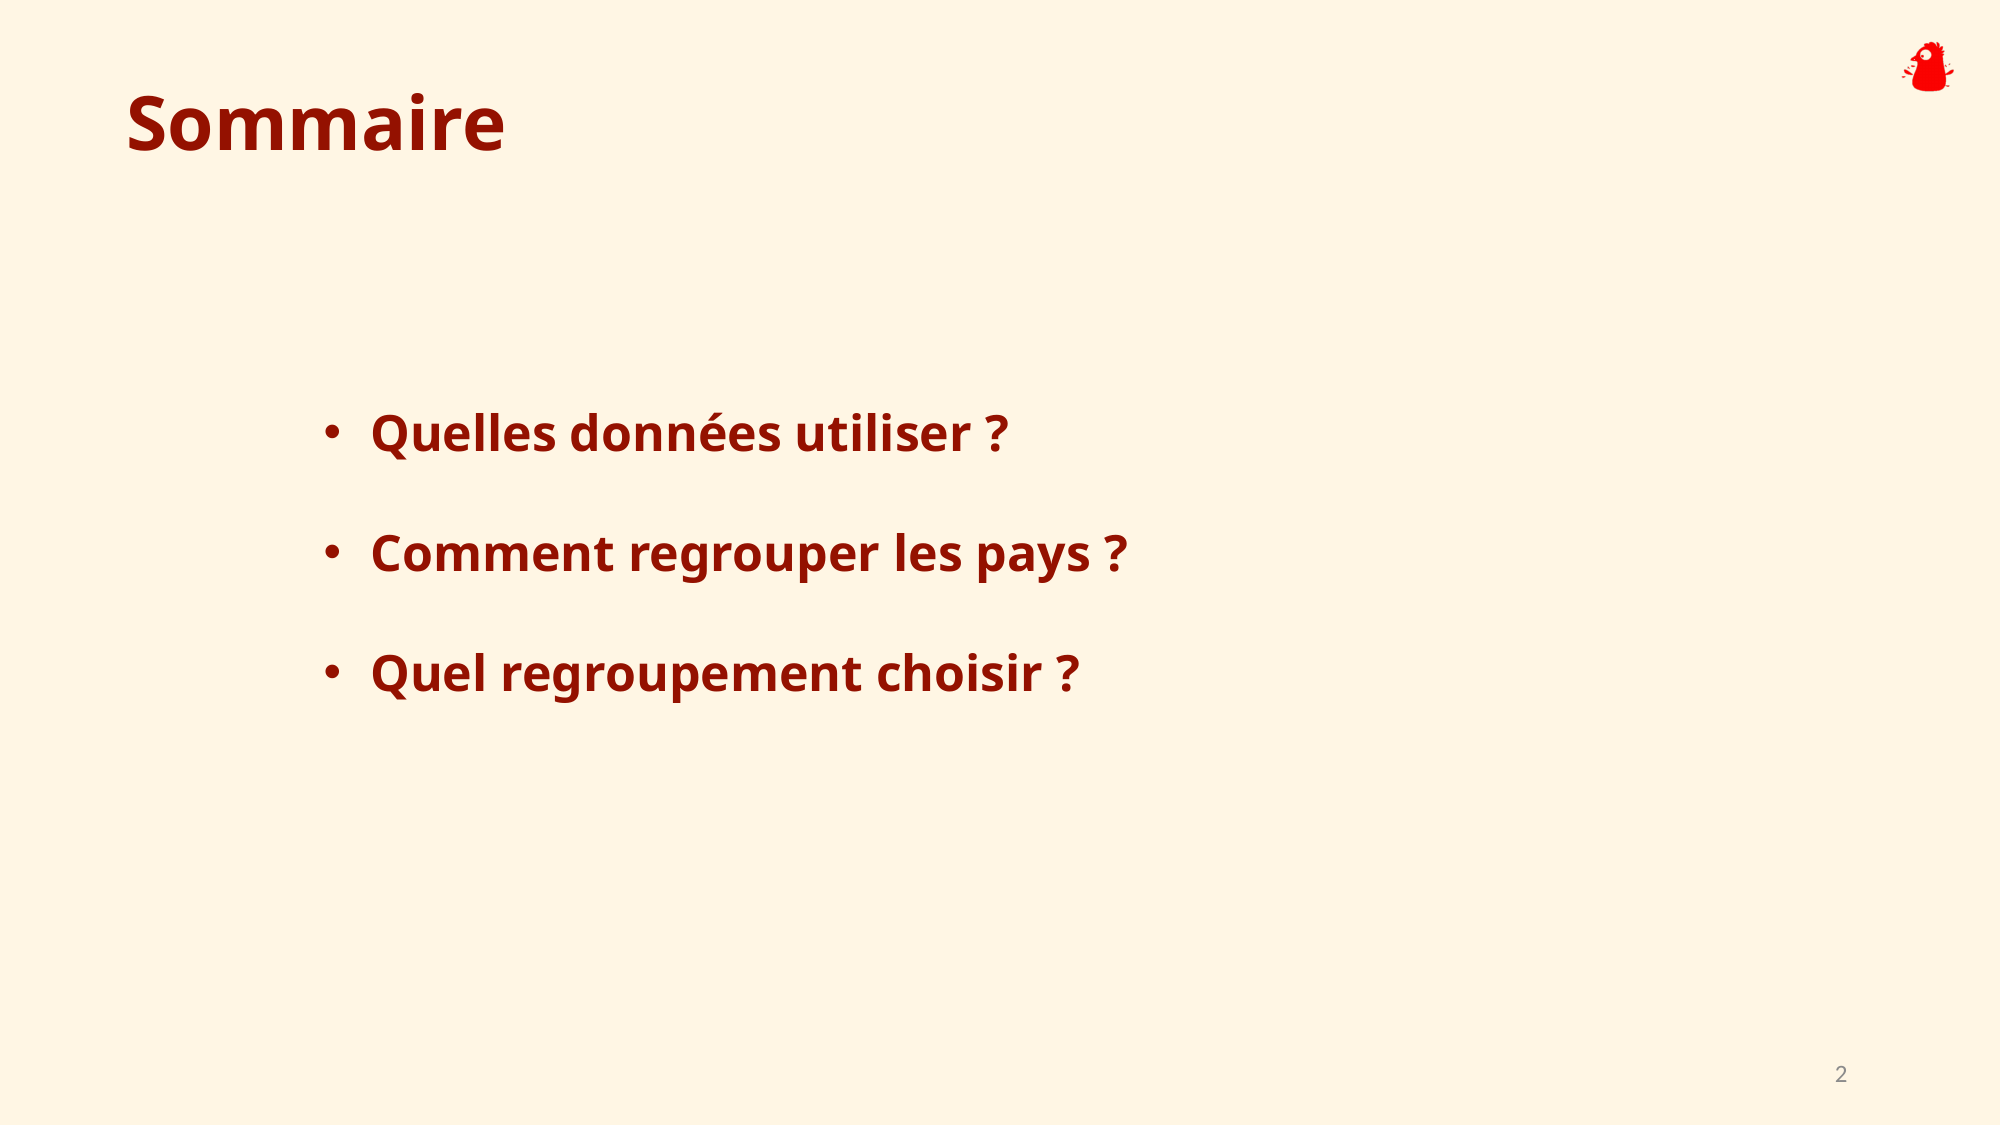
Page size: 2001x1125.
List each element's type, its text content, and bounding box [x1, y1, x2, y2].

slide_number 2 [1412, 1042, 1863, 1103]
text_box Quelles données utiliser ? Comment regrouper les pays ? Quel regroupement choisir ? [308, 334, 1143, 799]
picture [1895, 36, 1964, 100]
text_box Sommaire [111, 68, 522, 173]
